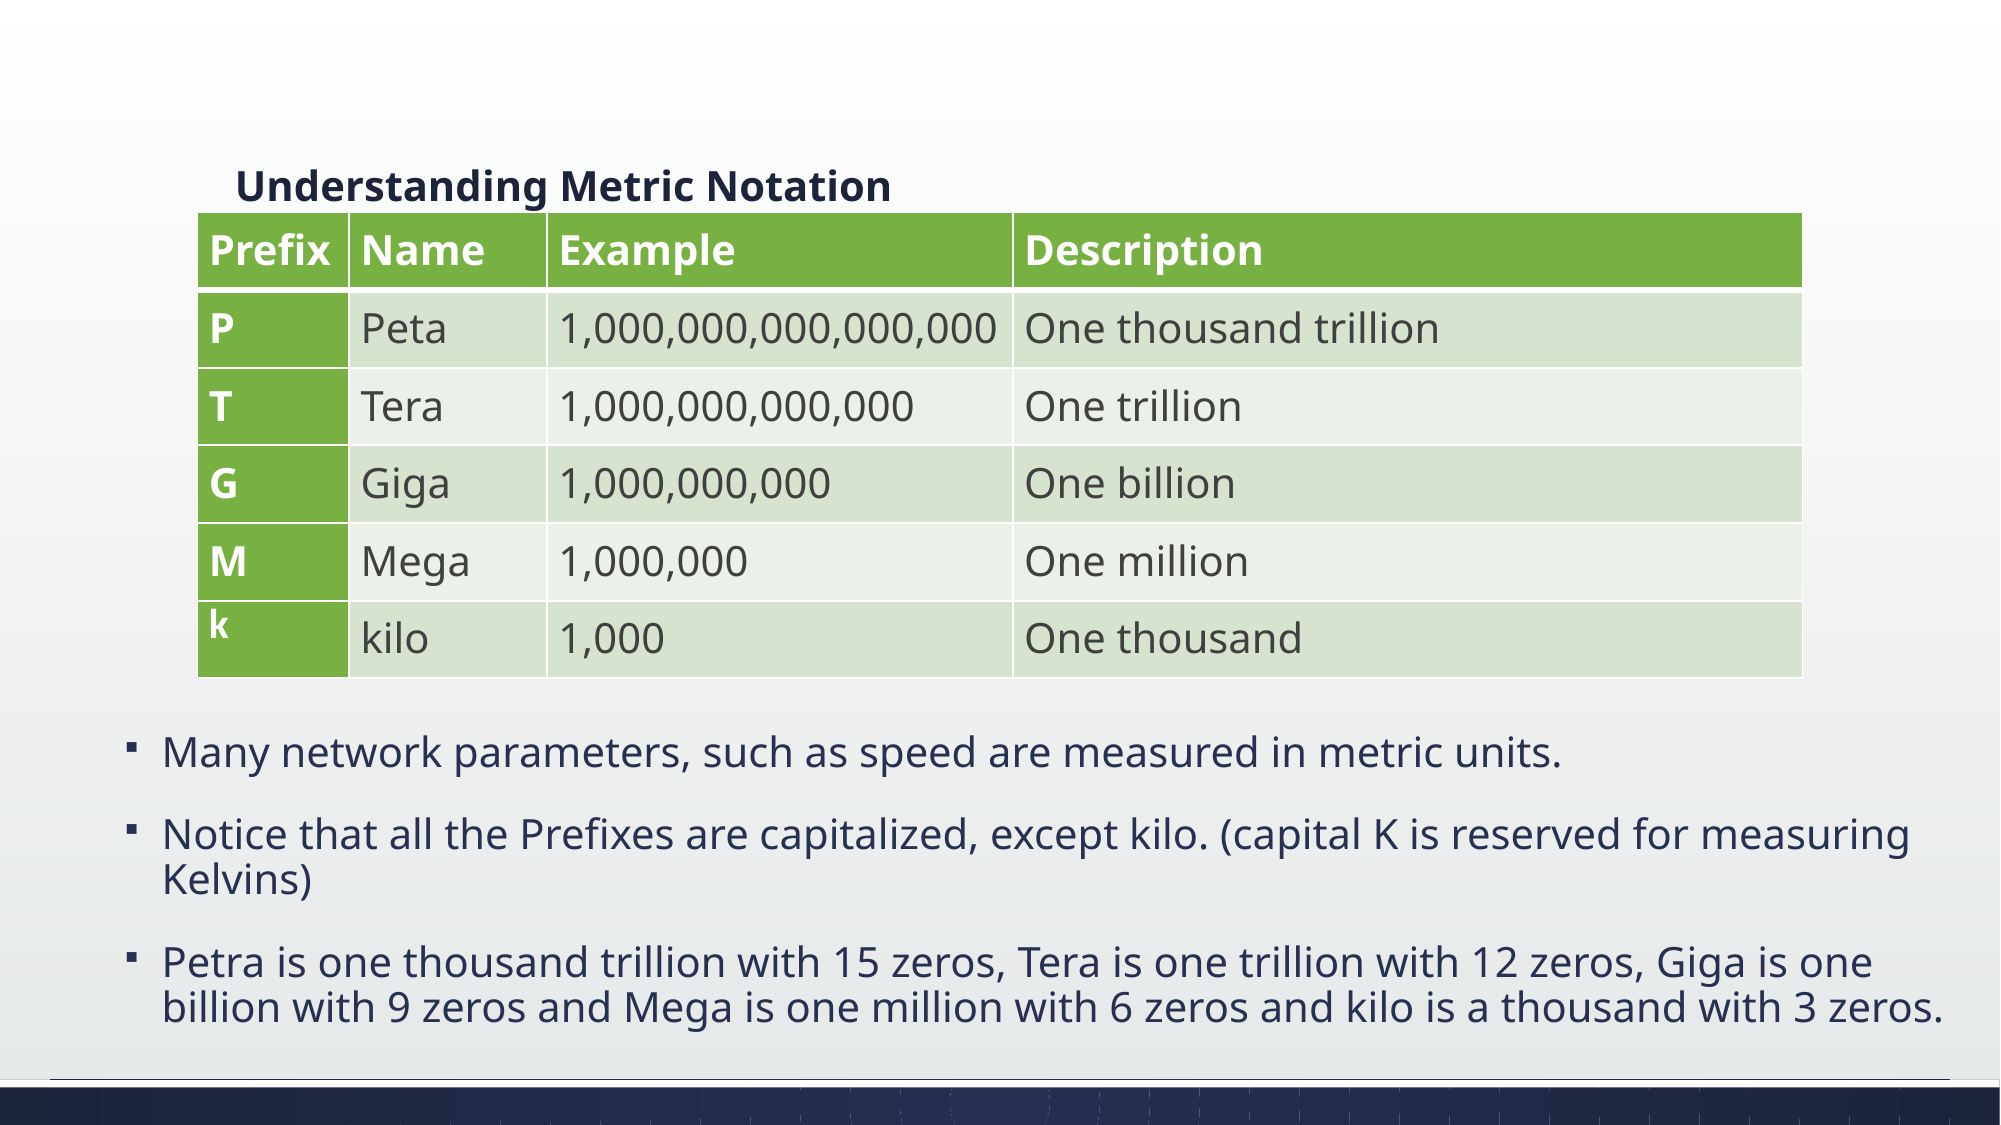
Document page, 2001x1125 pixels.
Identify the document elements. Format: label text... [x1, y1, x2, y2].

table_cell k [198, 602, 348, 677]
table_cell 1,000,000,000,000,000 [548, 293, 1012, 367]
table_cell One trillion [1014, 369, 1802, 444]
list Many network parameters, such as speed are measured in metric units. Notice that all the Prefixes are capitalized, except kilo. (capital K is reserved for measuring Kelvins) Petra is one thousand trillion with 15 zeros, Tera is one trillion with 12 zeros, Giga is one billion with 9 zeros and Mega is one million with 6 zeros and kilo is a thousand with 3 zeros. [101, 723, 2000, 1125]
table_cell 1,000,000,000,000 [548, 369, 1012, 444]
table_cell 1,000,000 [548, 524, 1012, 600]
title Understanding Metric Notation [219, 65, 1780, 211]
table_cell Tera [350, 369, 546, 444]
table_cell Giga [350, 446, 546, 522]
text_box [306, 679, 1259, 996]
table_cell 1,000 [548, 602, 1012, 677]
table_cell T [198, 369, 348, 444]
table_header Name [350, 213, 546, 287]
table_cell G [198, 446, 348, 522]
table_cell kilo [350, 602, 546, 677]
table_header Description [1014, 213, 1802, 287]
table_cell One billion [1014, 446, 1802, 522]
table_cell Peta [350, 293, 546, 367]
table_cell One thousand trillion [1014, 293, 1802, 367]
table_cell Mega [350, 524, 546, 600]
table_cell One million [1014, 524, 1802, 600]
table_cell P [198, 293, 348, 367]
table_cell M [198, 524, 348, 600]
table_header Prefix [198, 213, 348, 287]
table_cell 1,000,000,000 [548, 446, 1012, 522]
table_cell One thousand [1014, 602, 1802, 677]
table_header Example [548, 213, 1012, 287]
